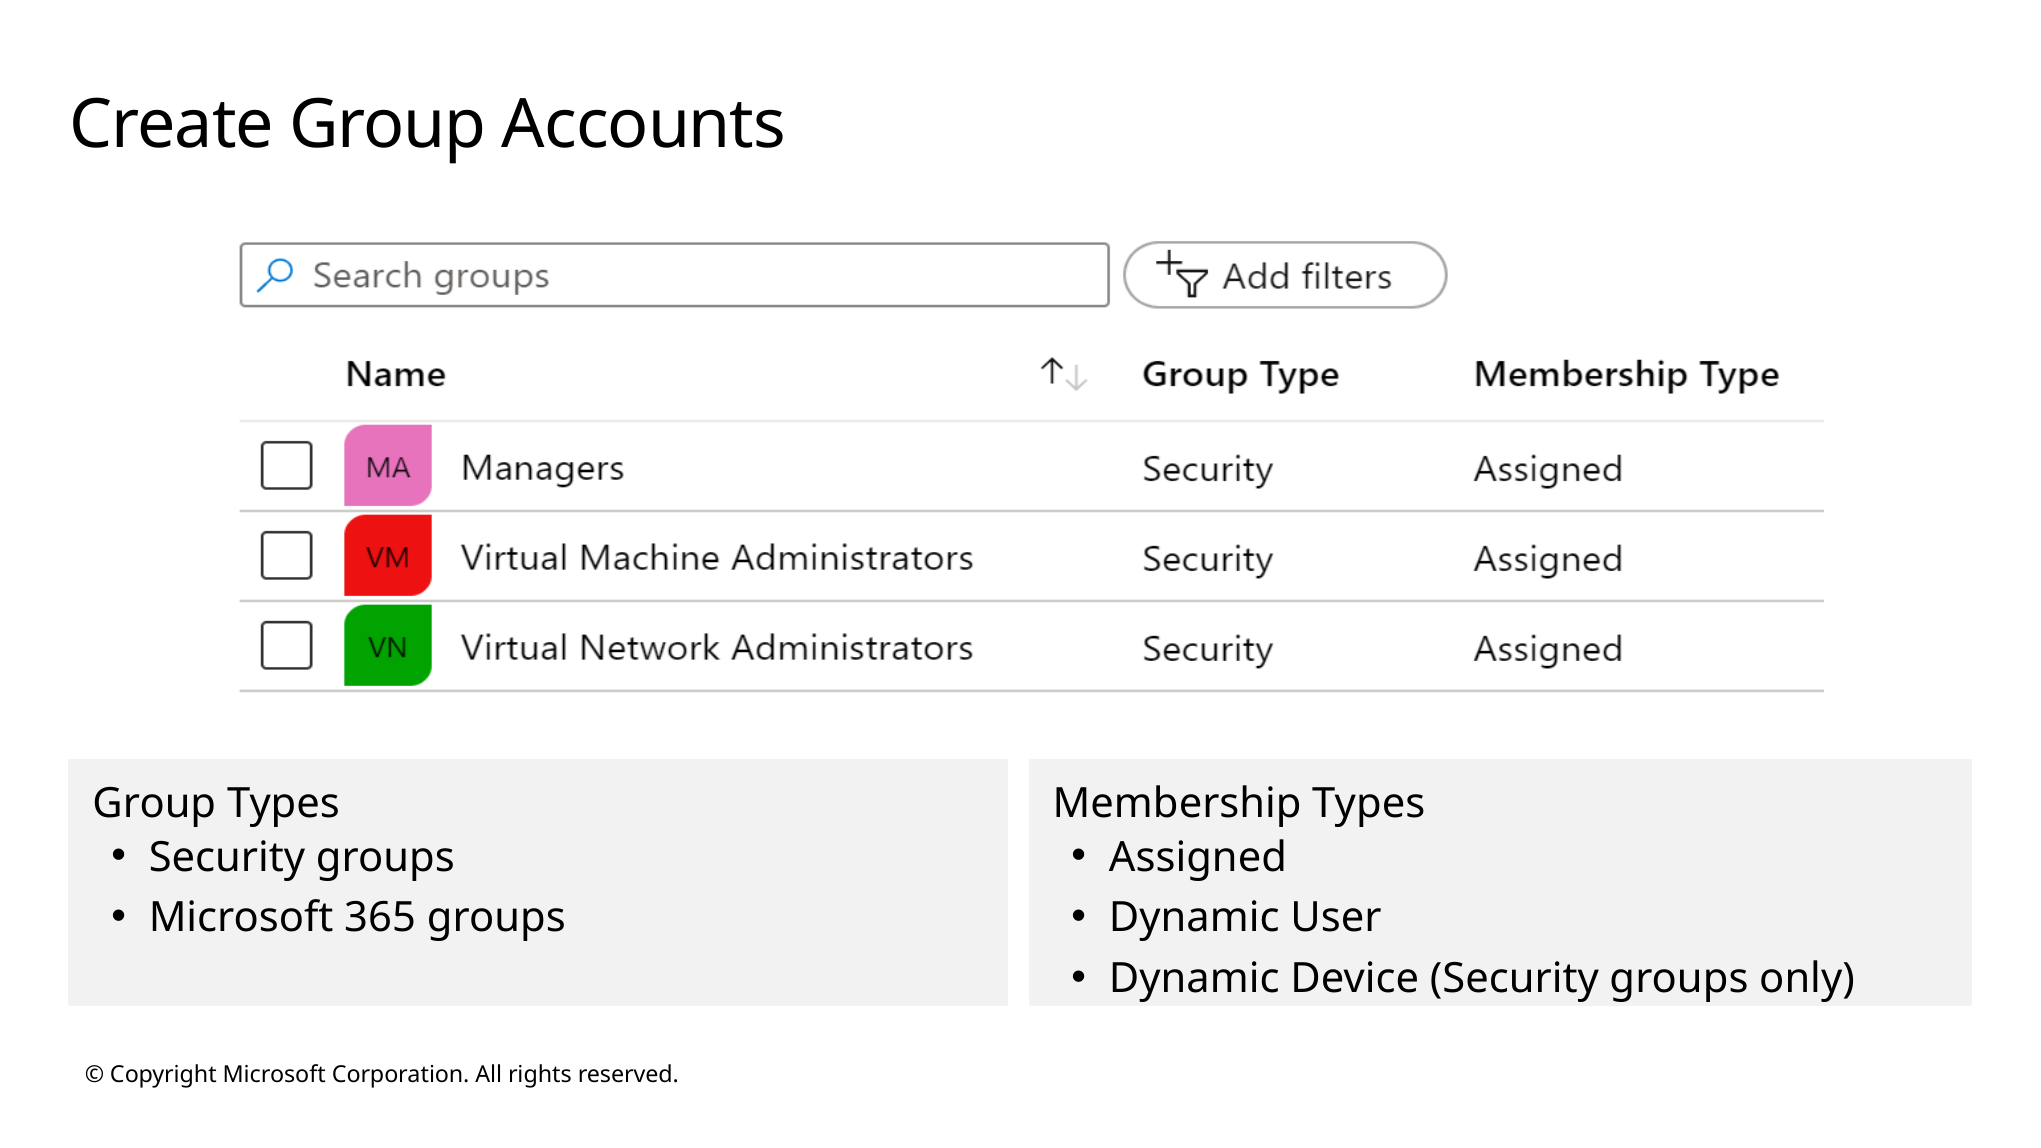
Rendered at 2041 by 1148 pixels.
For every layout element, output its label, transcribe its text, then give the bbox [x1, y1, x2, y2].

text_box Membership Types Assigned Dynamic User Dynamic Device (Security groups only) [1030, 760, 1971, 1004]
picture [215, 220, 1825, 701]
text_box Group Types Security groups Microsoft 365 groups [70, 760, 1007, 1004]
title Create Group Accounts [70, 73, 1968, 188]
